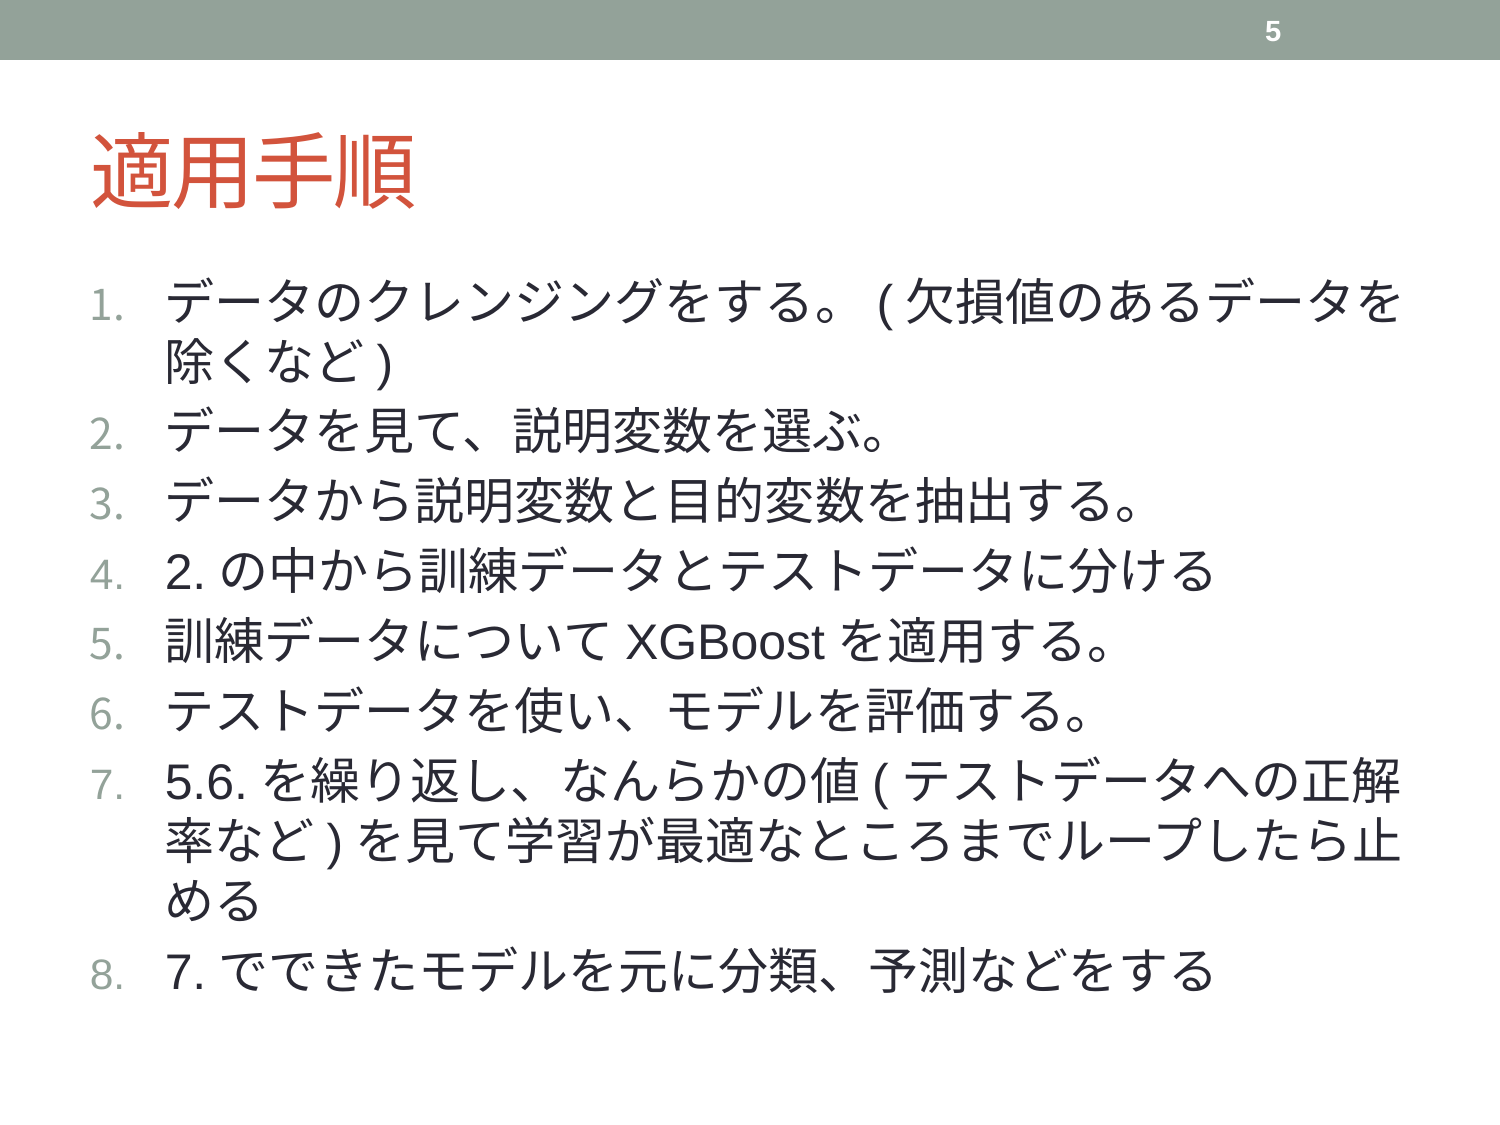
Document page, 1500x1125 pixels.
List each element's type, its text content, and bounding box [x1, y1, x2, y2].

slide_number 5 [1250, 3, 1425, 57]
text_box データのクレンジングをする。(欠損値のあるデータを除くなど) データを見て、説明変数を選ぶ。 データから説明変数と目的変数を抽出する。 2.の中から訓練データとテストデータに分ける 訓練データについてXGBoostを適用する。 テストデータを使い、モデルを評価する。 5.6.を繰り返し、なんらかの値(テストデータへの正解率など)を見て学習が最適なところまでループしたら止める 7.でできたモデルを元に分類、予測などをする [74, 262, 1425, 1063]
title 適用手順 [75, 87, 1425, 250]
